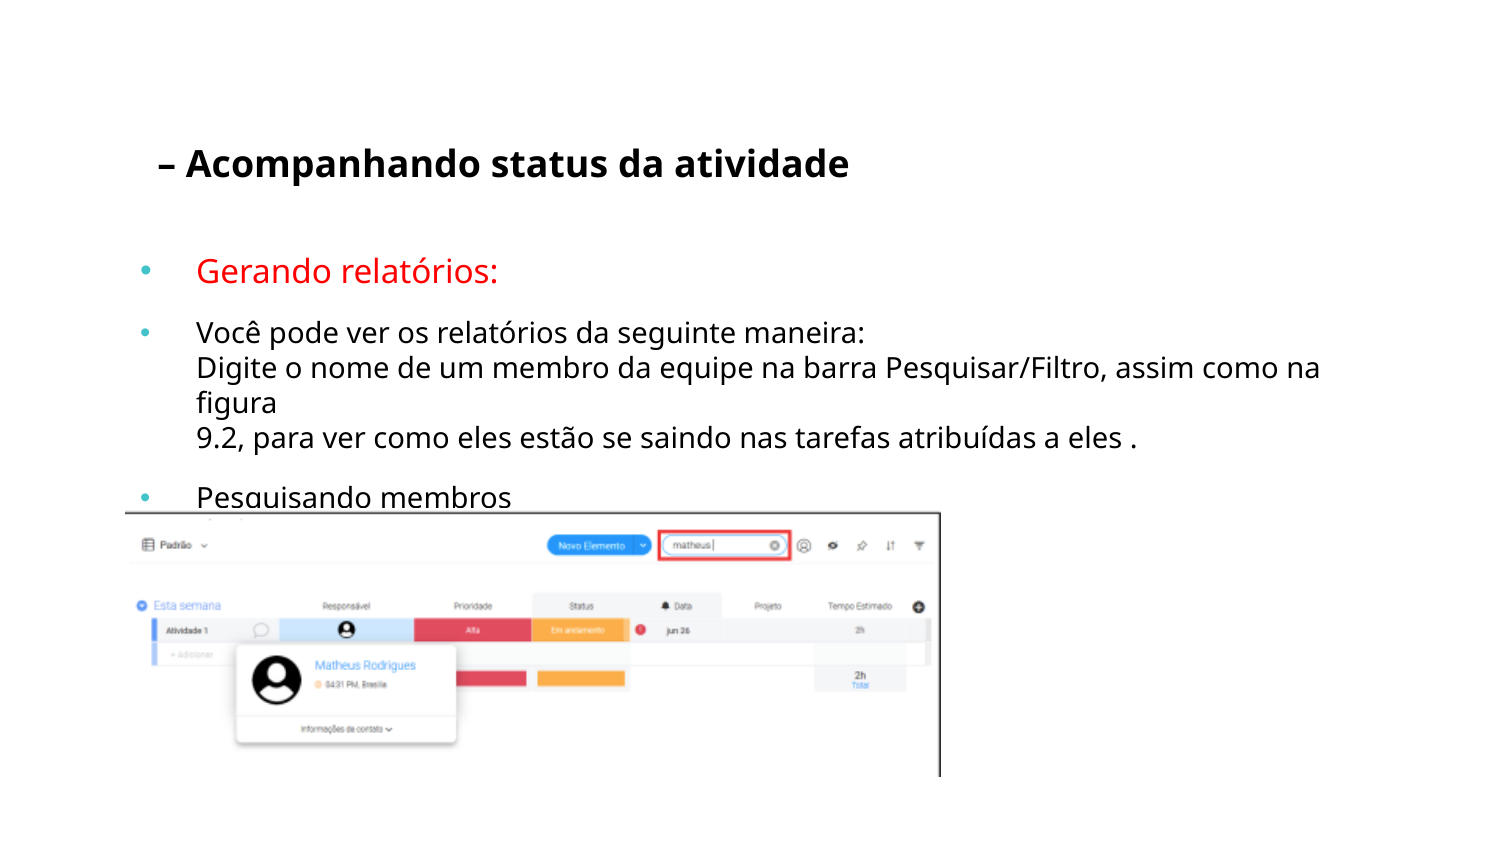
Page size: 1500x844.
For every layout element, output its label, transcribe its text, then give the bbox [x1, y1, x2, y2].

title – Acompanhando status da atividade [125, 90, 1375, 198]
list Gerando relatórios: Você pode ver os relatórios da seguinte maneira: Digite o nome de um membro da equipe na barra Pesquisar/Filtro, assim como na figura 9.2, para ver como eles estão se saindo nas tarefas atribuídas a eles . Pesquisando membros [125, 234, 1375, 735]
picture [124, 508, 941, 777]
